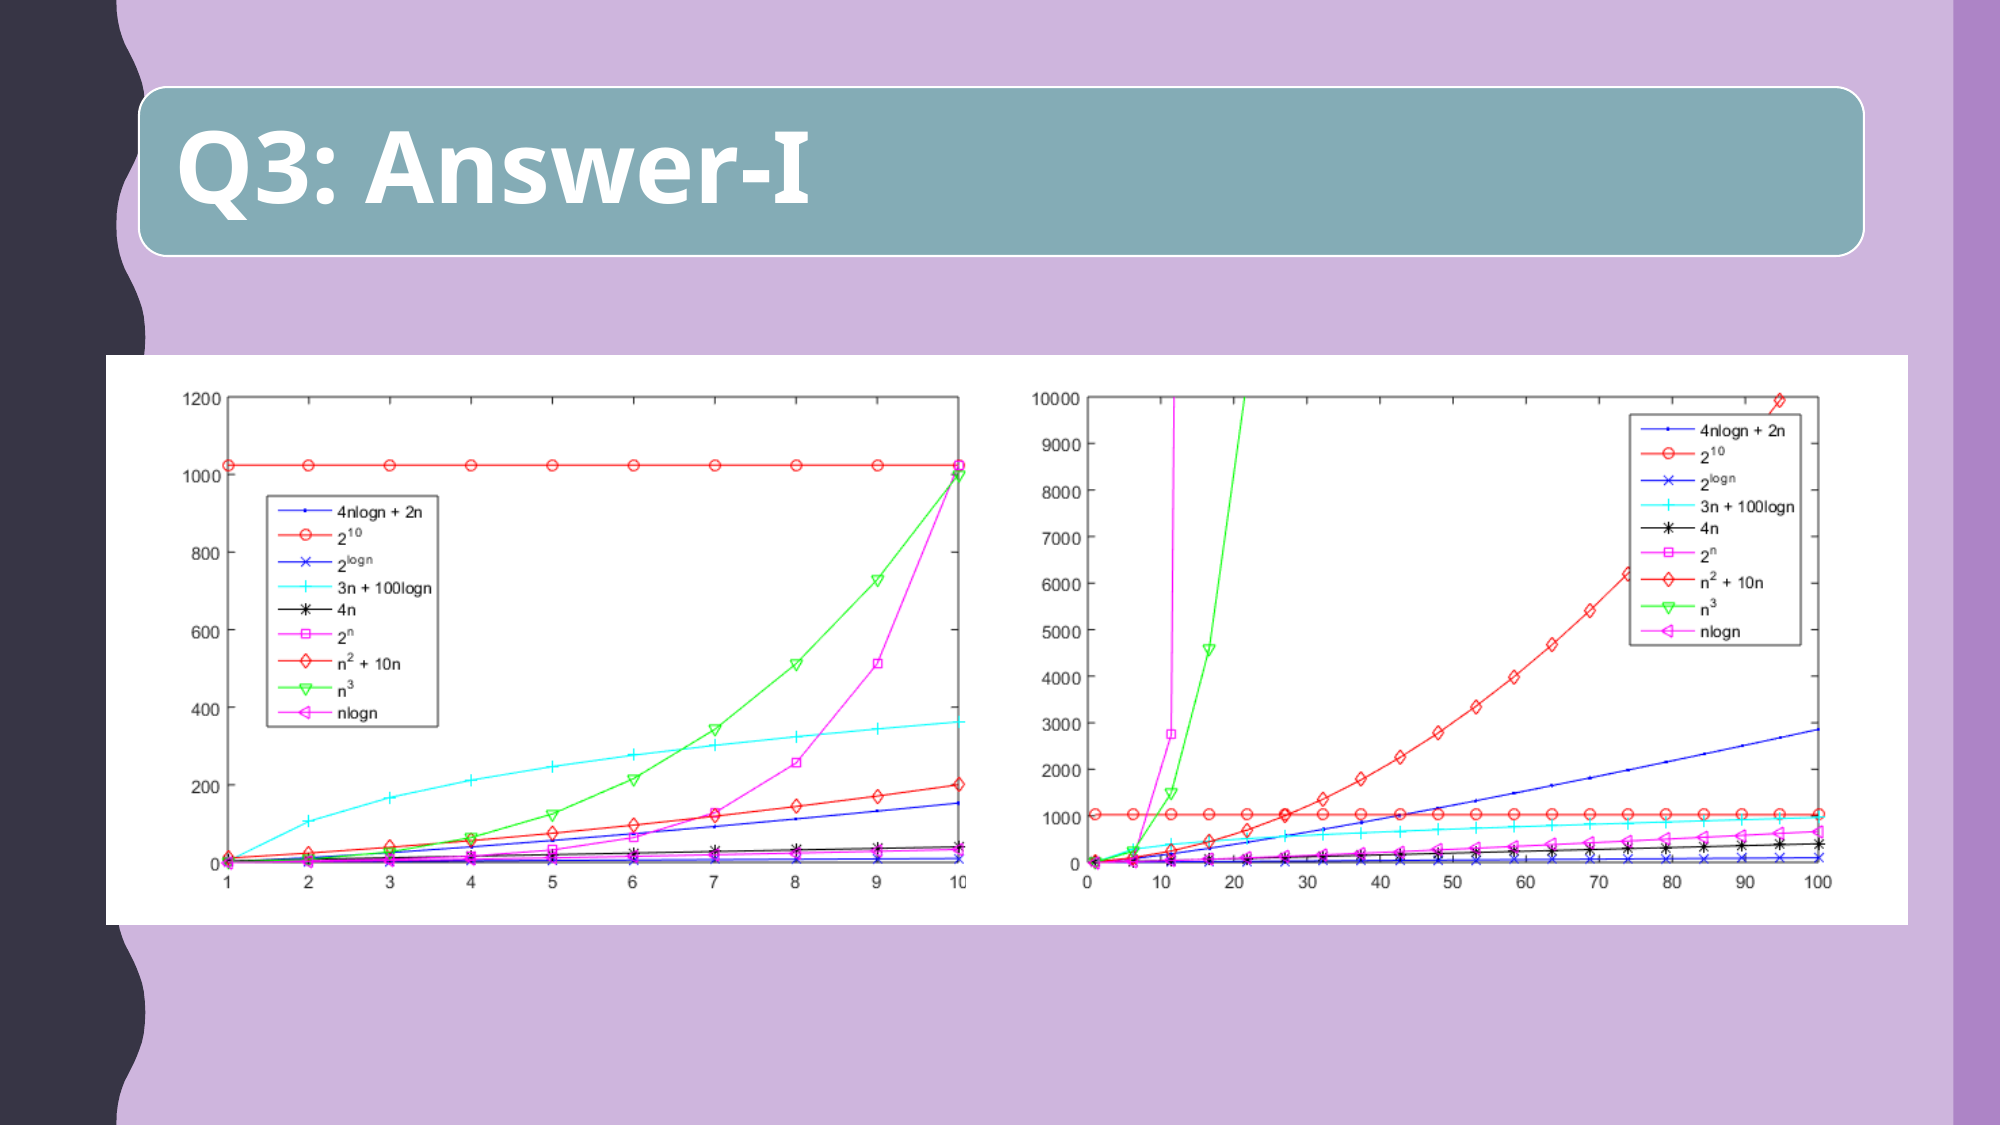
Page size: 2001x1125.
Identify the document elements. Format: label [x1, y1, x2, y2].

text_box [145, 93, 1865, 257]
picture [106, 355, 1908, 925]
